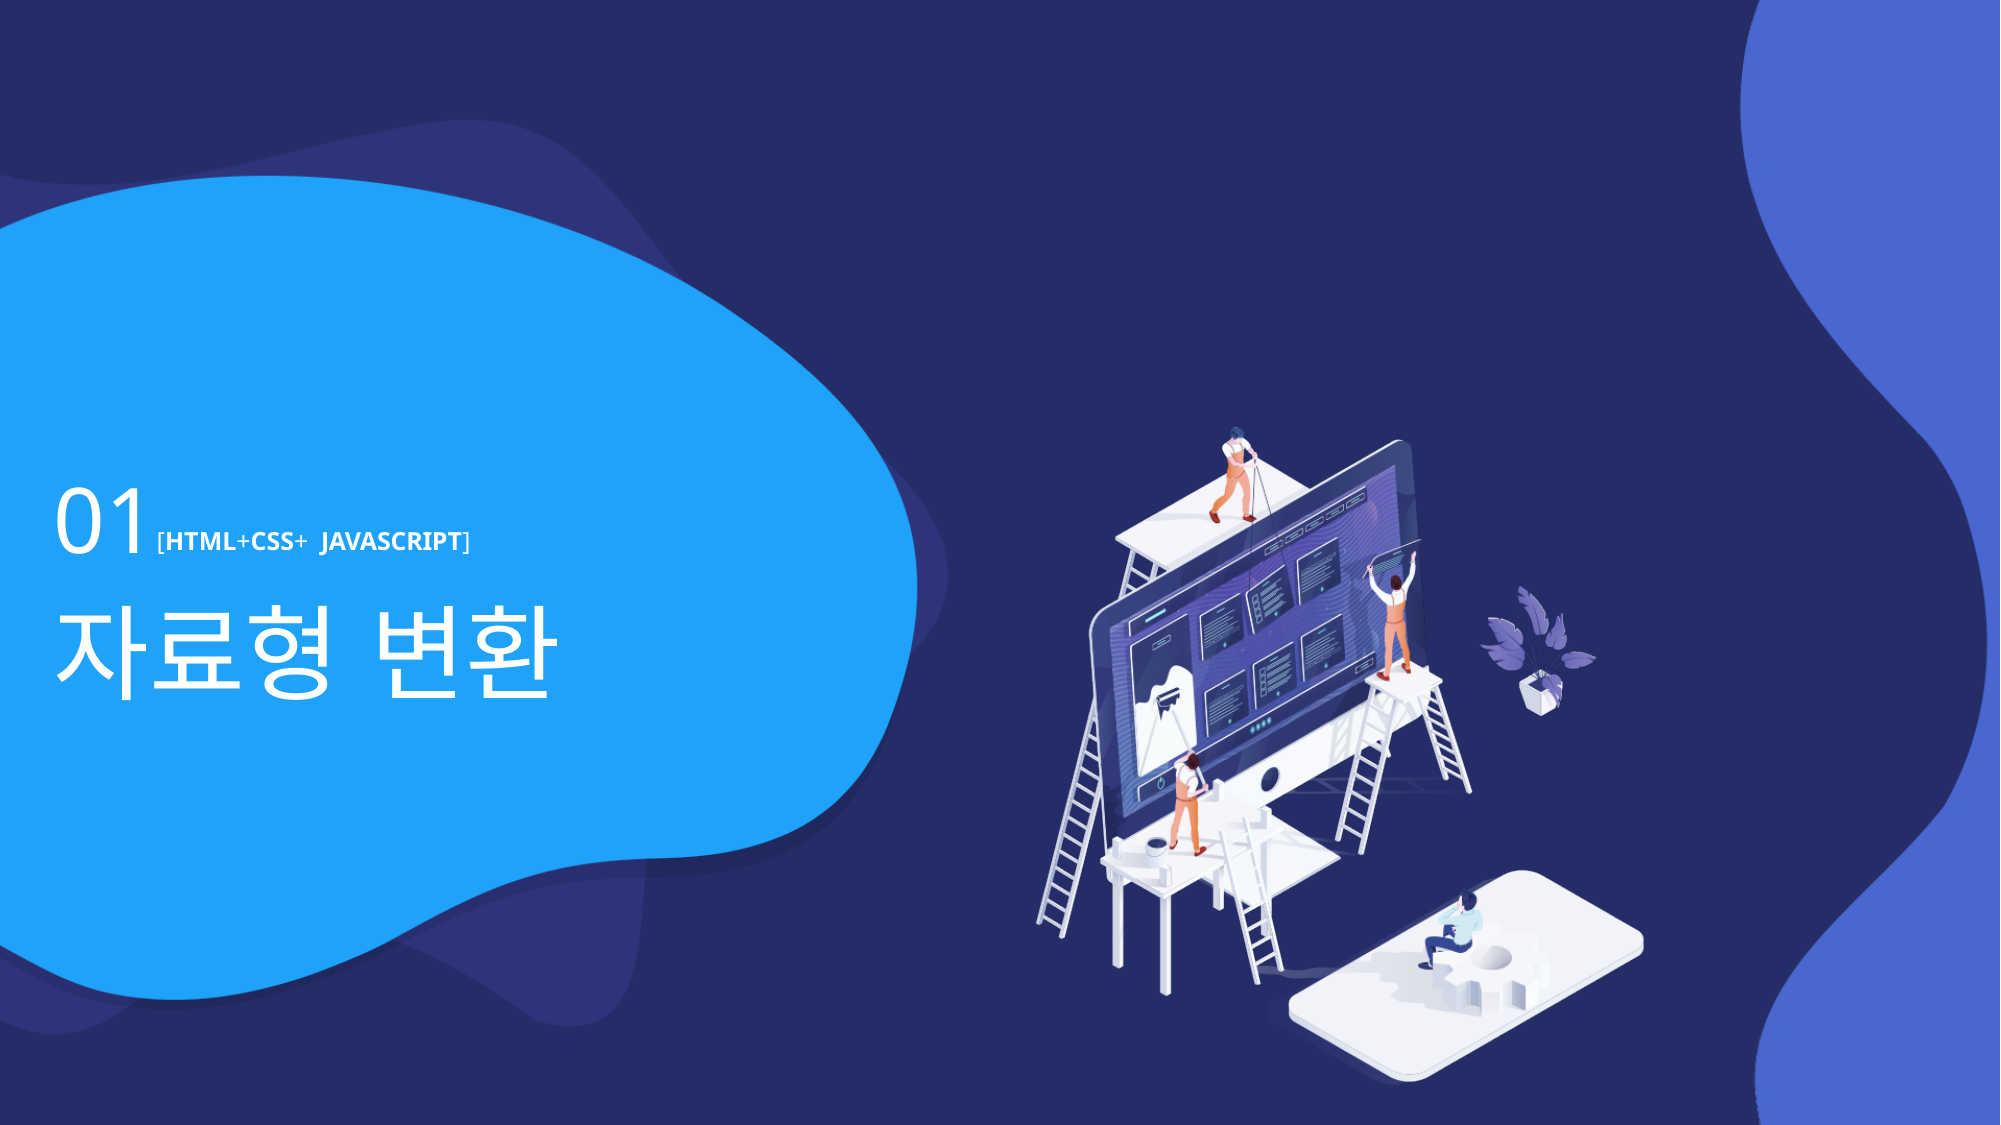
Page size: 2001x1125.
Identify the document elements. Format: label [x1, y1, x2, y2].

text_box [0, 0, 2000, 1125]
